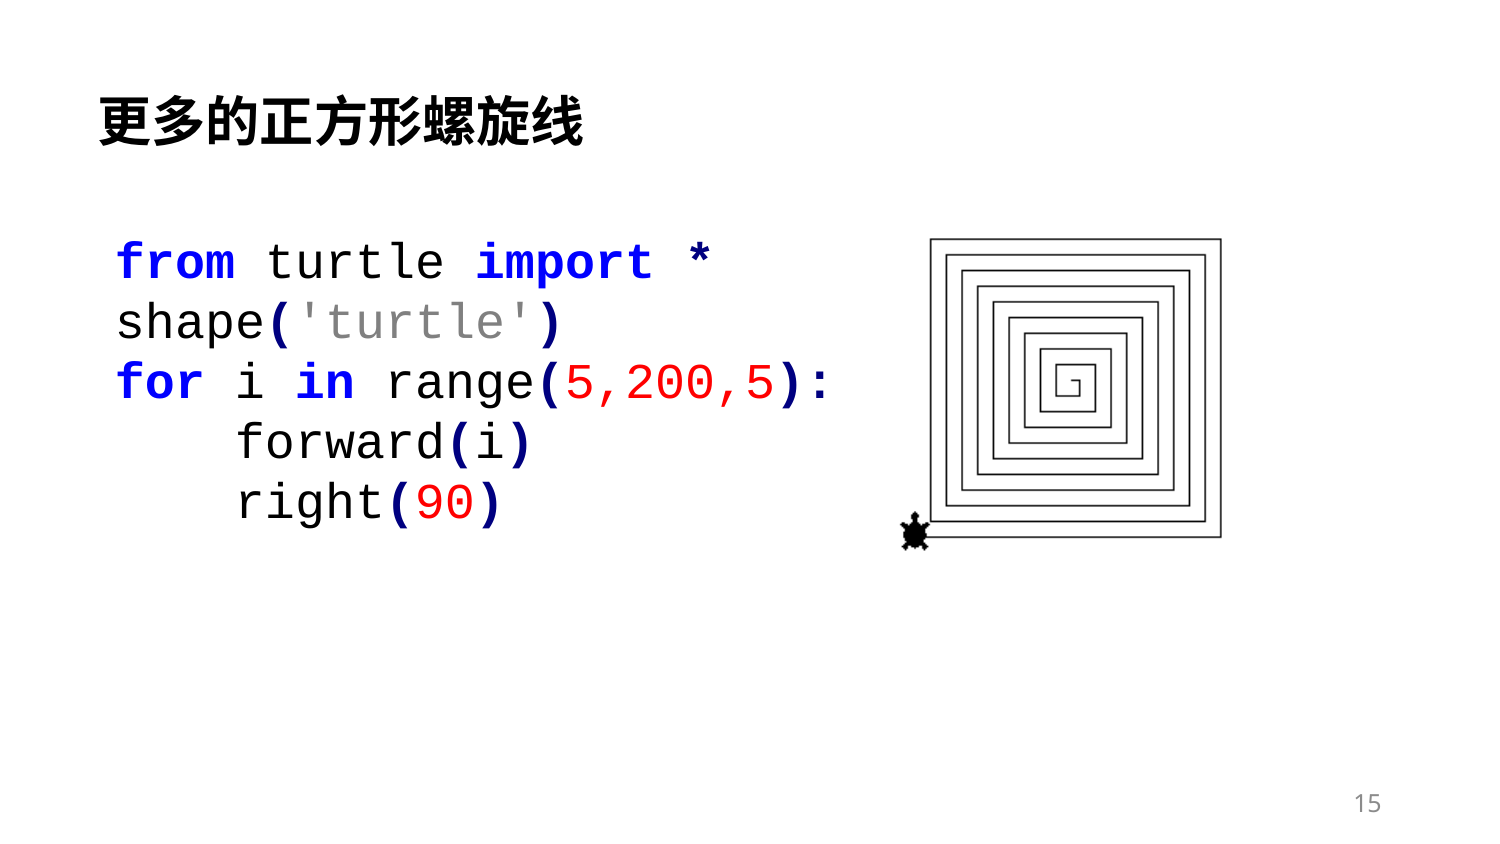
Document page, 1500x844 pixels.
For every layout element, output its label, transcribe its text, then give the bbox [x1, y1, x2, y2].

slide_number 15 [1059, 782, 1397, 828]
text_box from turtle import * shape('turtle') for i in range(5,200,5): forward(i) right(90) [100, 220, 851, 536]
text_box 更多的正方形螺旋线 [82, 27, 1264, 160]
picture [891, 223, 1247, 568]
